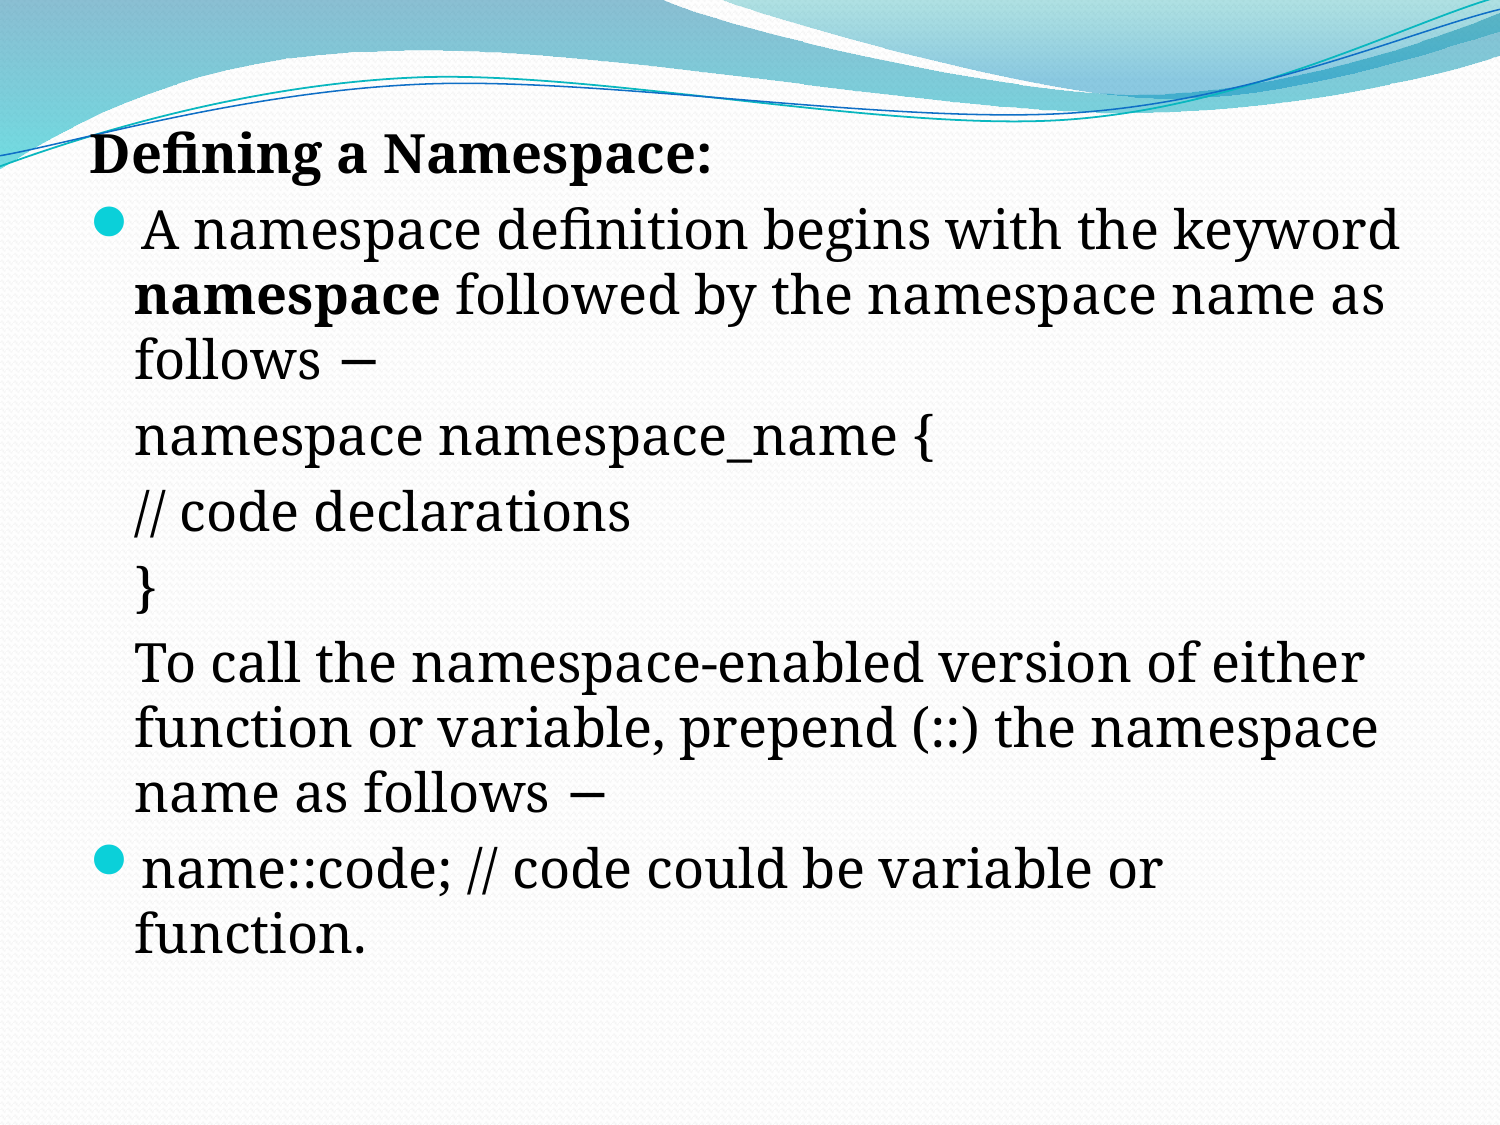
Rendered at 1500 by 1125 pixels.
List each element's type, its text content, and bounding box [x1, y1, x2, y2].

list Defining a Namespace: A namespace definition begins with the keyword namespace followed by the namespace name as follows − namespace namespace_name { // code declarations } To call the namespace-enabled version of either function or variable, prepend (::) the namespace name as follows − name::code; // code could be variable or function. [75, 112, 1425, 1038]
